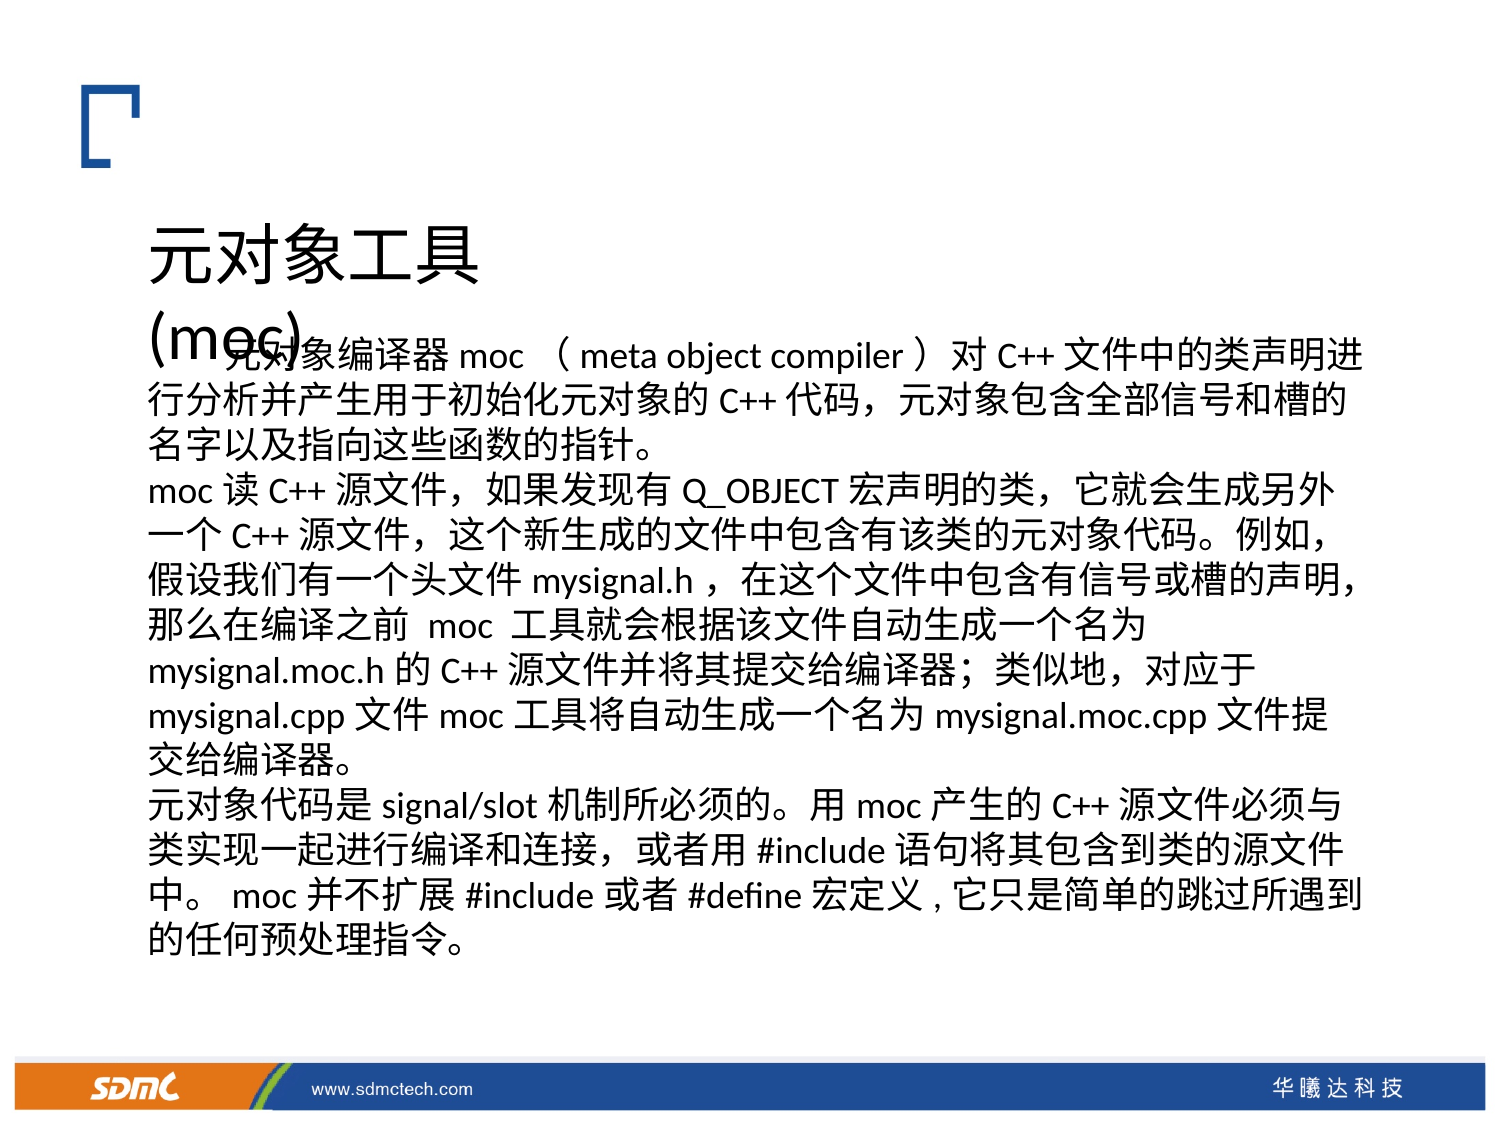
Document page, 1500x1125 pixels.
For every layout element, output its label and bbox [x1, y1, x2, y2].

list [0, 0, 1500, 1125]
